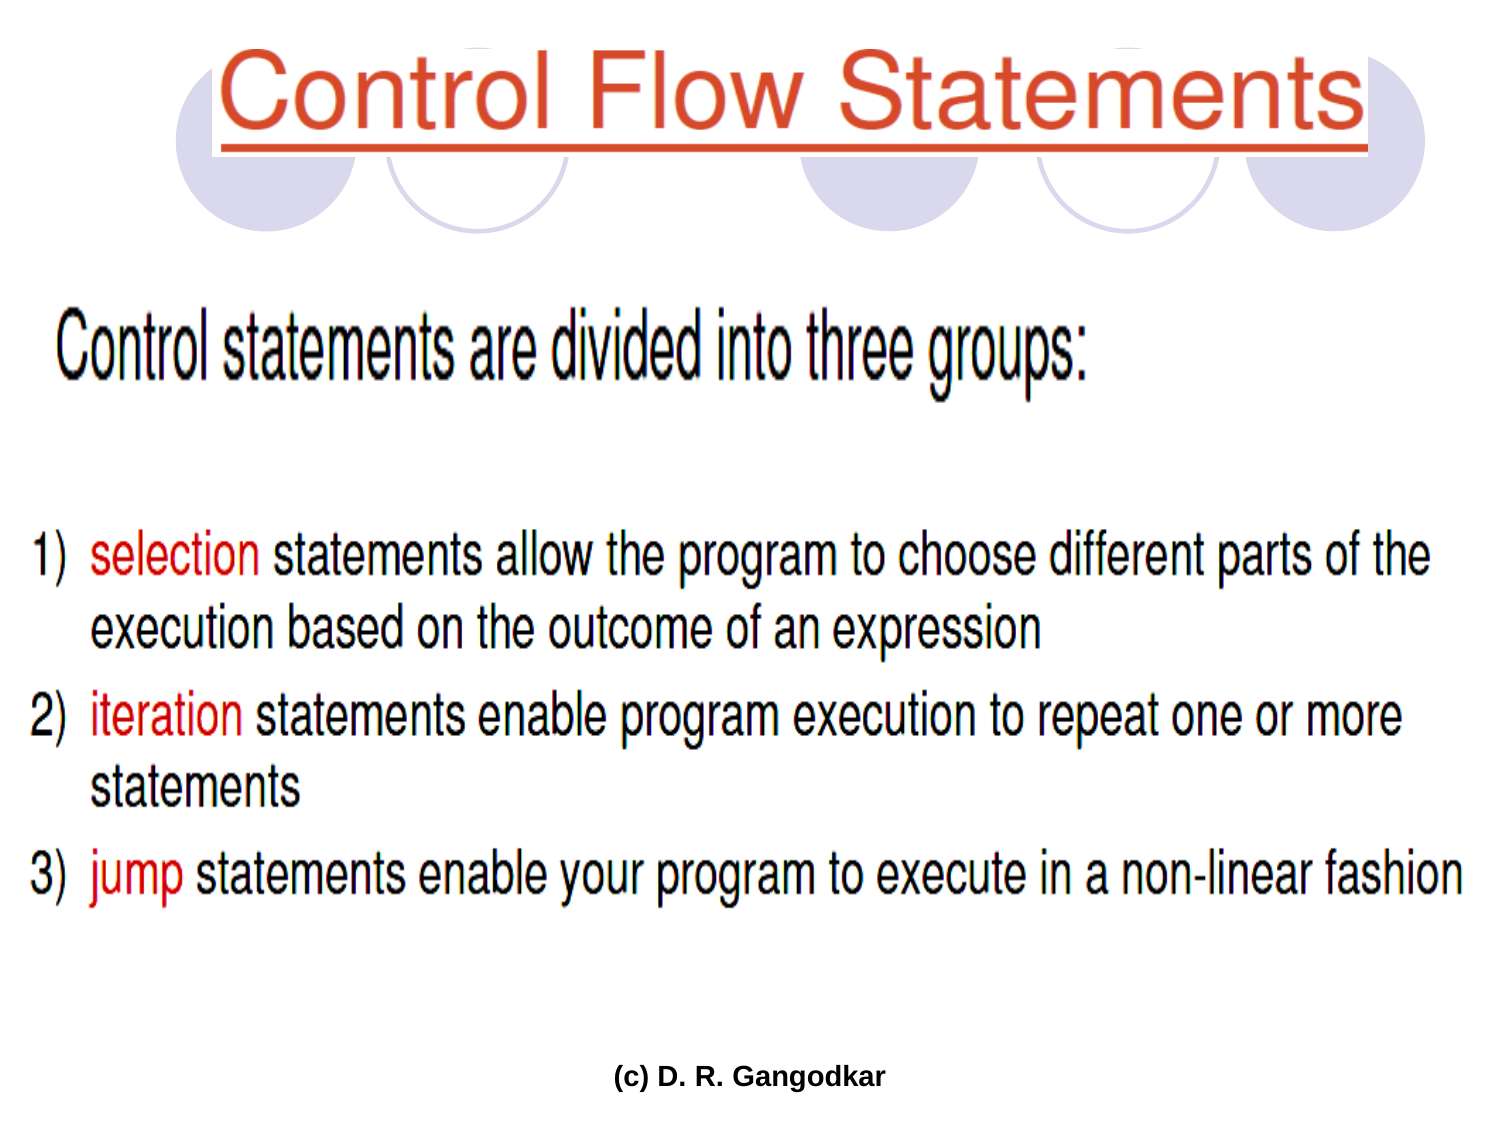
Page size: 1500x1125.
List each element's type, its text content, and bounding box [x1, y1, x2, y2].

picture [49, 299, 1104, 426]
picture [24, 524, 1488, 938]
picture [212, 49, 1368, 157]
footer (c) D. R. Gangodkar [512, 1049, 988, 1101]
